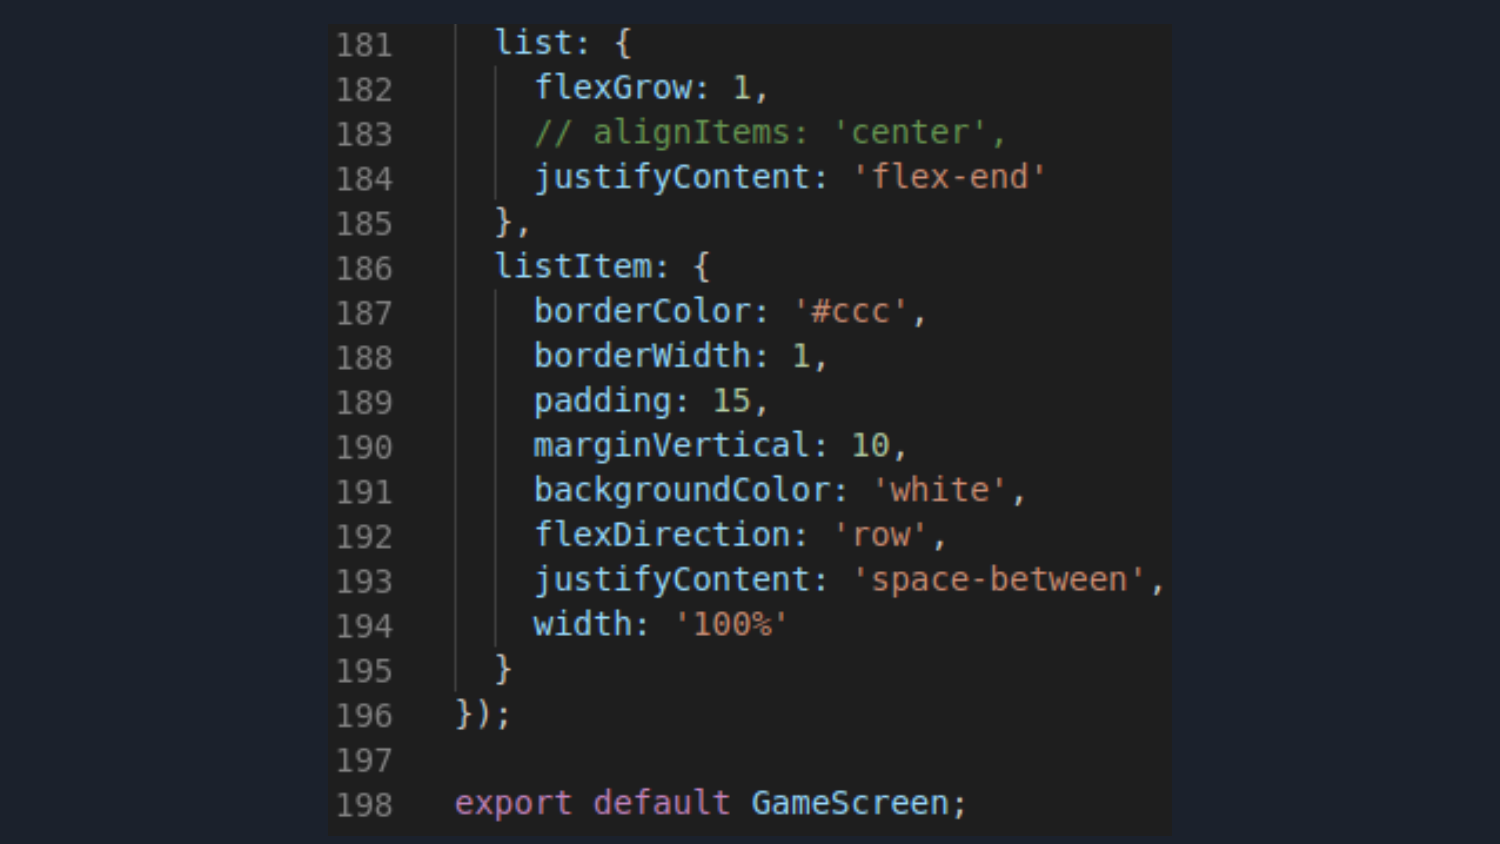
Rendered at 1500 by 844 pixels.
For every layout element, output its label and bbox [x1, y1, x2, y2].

picture [327, 24, 1173, 837]
